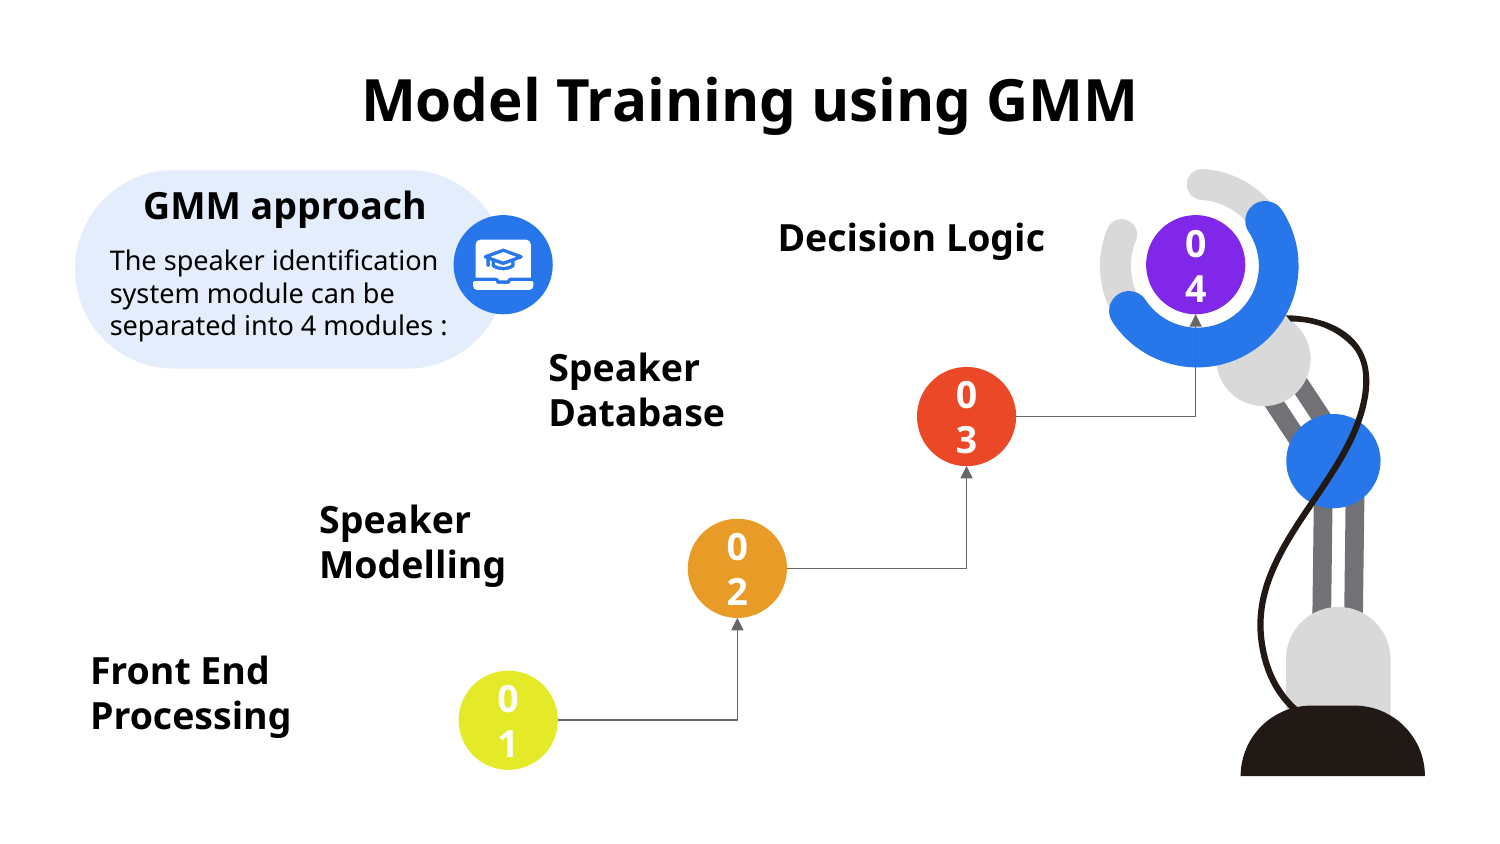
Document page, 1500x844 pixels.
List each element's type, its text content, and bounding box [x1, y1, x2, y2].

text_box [94, 176, 474, 320]
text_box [472, 239, 534, 291]
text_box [557, 617, 738, 721]
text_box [786, 465, 967, 569]
title Model Training using GMM [75, 67, 1425, 129]
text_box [533, 361, 1017, 467]
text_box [74, 169, 553, 369]
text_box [74, 664, 558, 770]
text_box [1015, 313, 1196, 417]
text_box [303, 513, 788, 619]
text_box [762, 209, 1246, 315]
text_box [1099, 168, 1426, 777]
